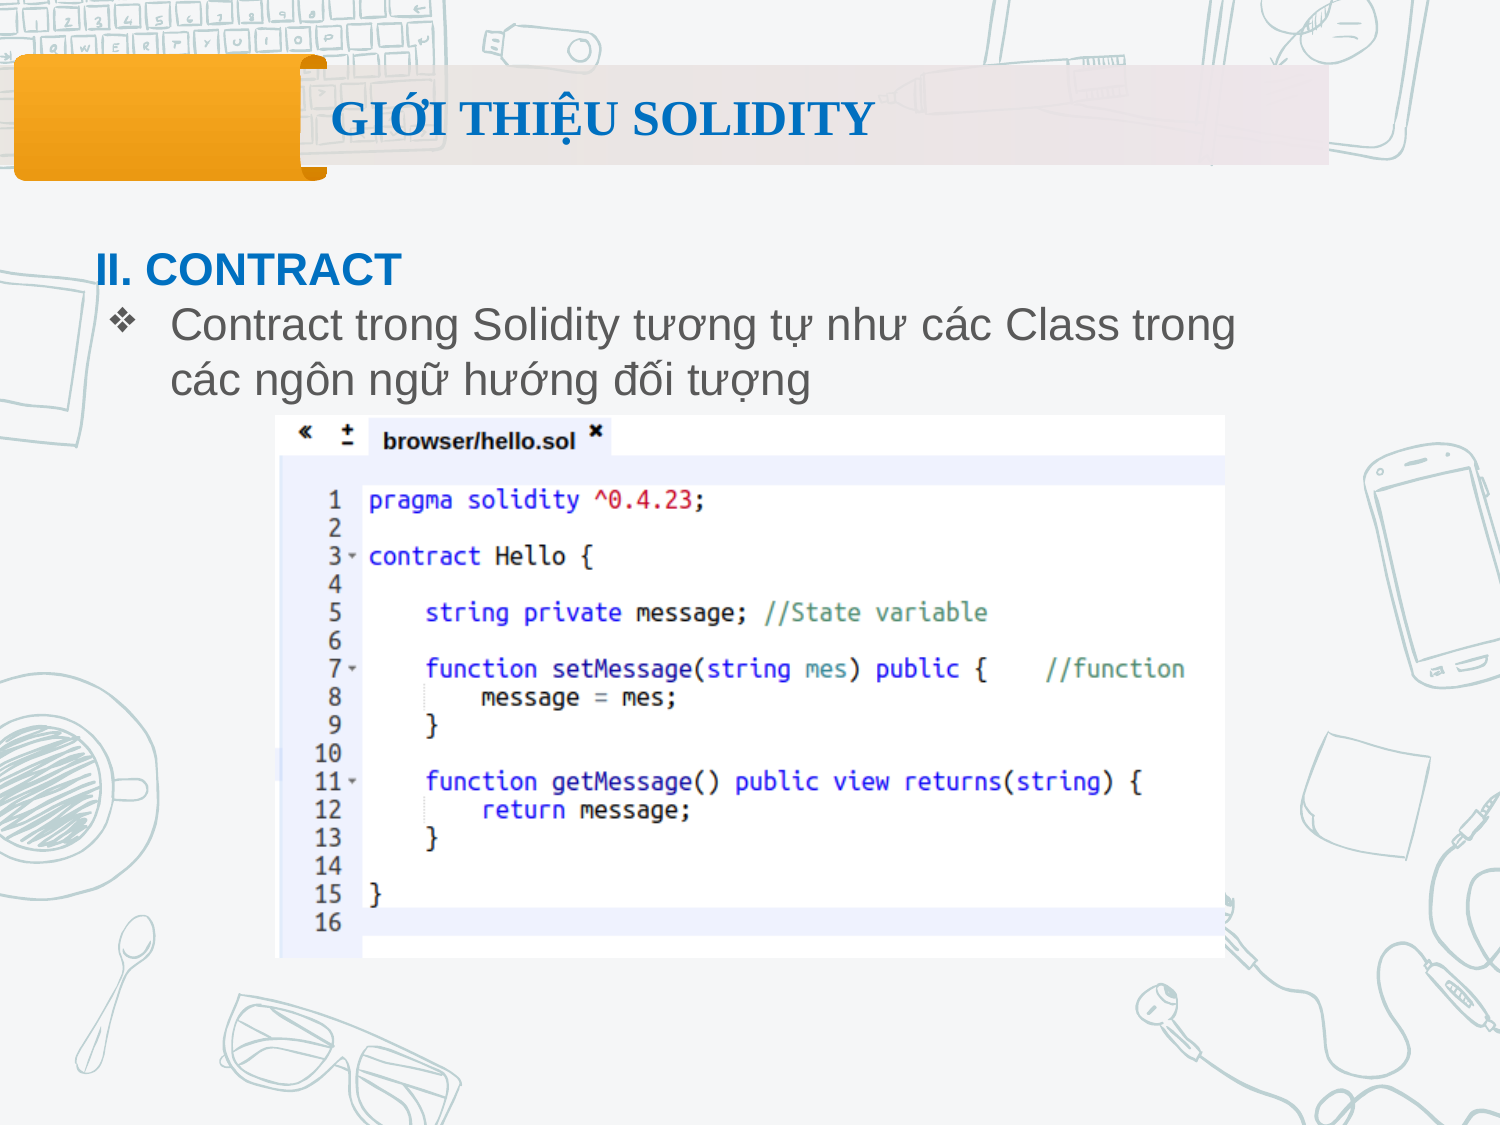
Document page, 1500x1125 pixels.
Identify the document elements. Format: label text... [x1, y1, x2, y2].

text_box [0, 7, 1411, 182]
text_box II. CONTRACT Contract trong Solidity tương tự như các Class trong các ngôn ngữ hướng đối tượng [79, 197, 1337, 928]
picture [275, 415, 1225, 959]
